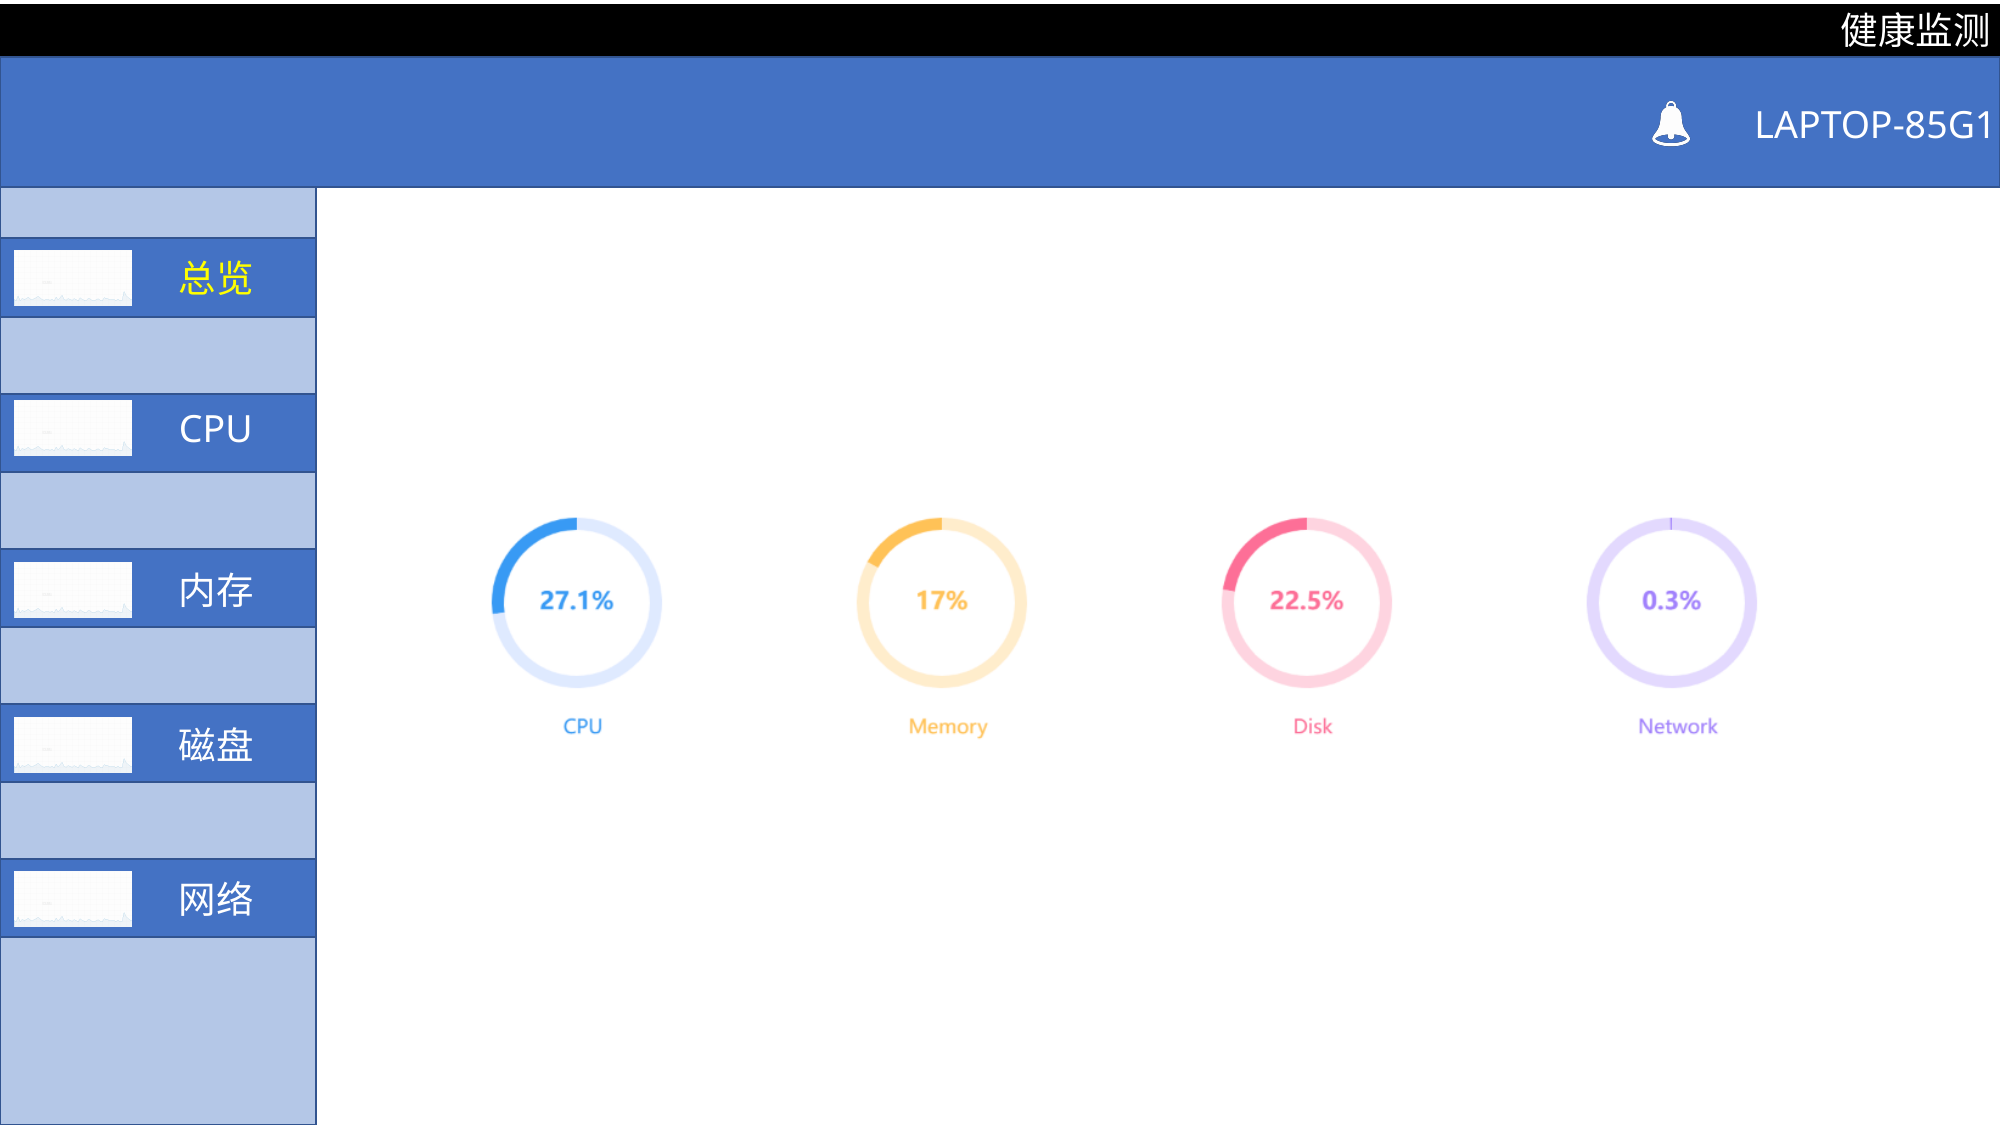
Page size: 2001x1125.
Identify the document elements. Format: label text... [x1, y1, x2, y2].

picture [14, 871, 132, 927]
text_box [0, 4, 1825, 56]
text_box [0, 318, 317, 393]
text_box 健康监测 [1825, 0, 2000, 56]
text_box [0, 938, 317, 1125]
text_box [0, 473, 317, 548]
text_box [0, 237, 317, 318]
text_box CPU [164, 397, 325, 458]
text_box 磁盘 [164, 714, 325, 775]
text_box [0, 186, 317, 237]
text_box [0, 703, 317, 783]
text_box 网络 [164, 868, 325, 929]
text_box [0, 628, 317, 703]
text_box LAPTOP-85G1 [1739, 93, 2000, 154]
picture [14, 717, 132, 773]
text_box 总览 [164, 247, 325, 308]
picture [14, 562, 132, 618]
text_box [0, 548, 317, 628]
picture [14, 250, 132, 306]
text_box [0, 858, 317, 938]
text_box [0, 393, 317, 473]
picture [14, 400, 132, 456]
picture [1644, 96, 1698, 151]
picture [431, 238, 1891, 968]
text_box [0, 783, 317, 858]
text_box 内存 [164, 559, 325, 620]
text_box [0, 56, 2000, 188]
